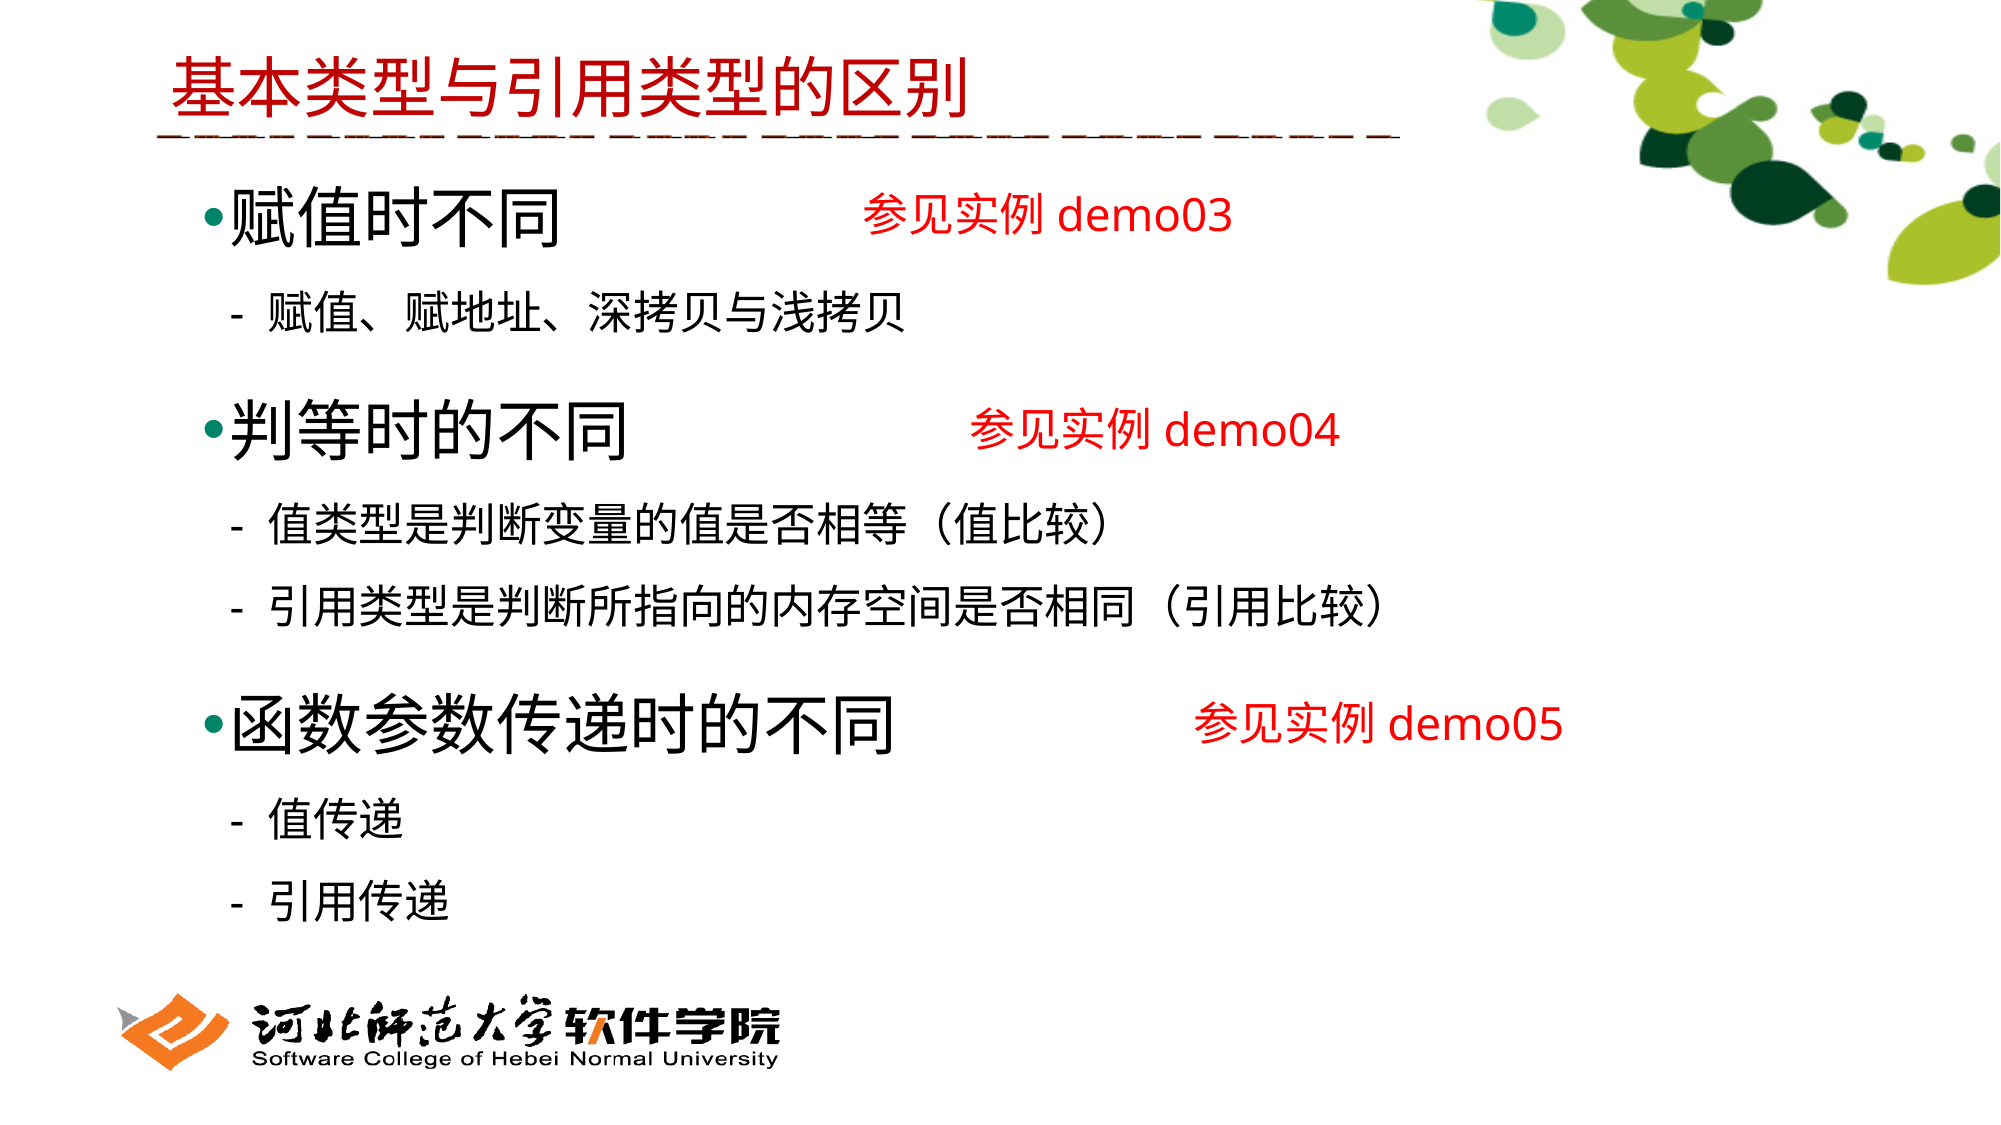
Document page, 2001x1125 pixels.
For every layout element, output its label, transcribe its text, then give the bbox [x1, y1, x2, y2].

list 赋值时不同 - 赋值、赋地址、深拷贝与浅拷贝 判等时的不同 - 值类型是判断变量的值是否相等（值比较） - 引用类型是判断所指向的内存空间是否相同（引用比较） 函数参数传递时的不同 - 值传递 - 引用传递 [187, 128, 1782, 993]
picture [0, 0, 2001, 1125]
list 基本类型与引用类型的区别 [155, 38, 1500, 120]
text_box 参见实例demo04 [954, 393, 1447, 464]
text_box 参见实例demo05 [1178, 687, 1670, 758]
text_box 参见实例demo03 [847, 178, 1340, 249]
